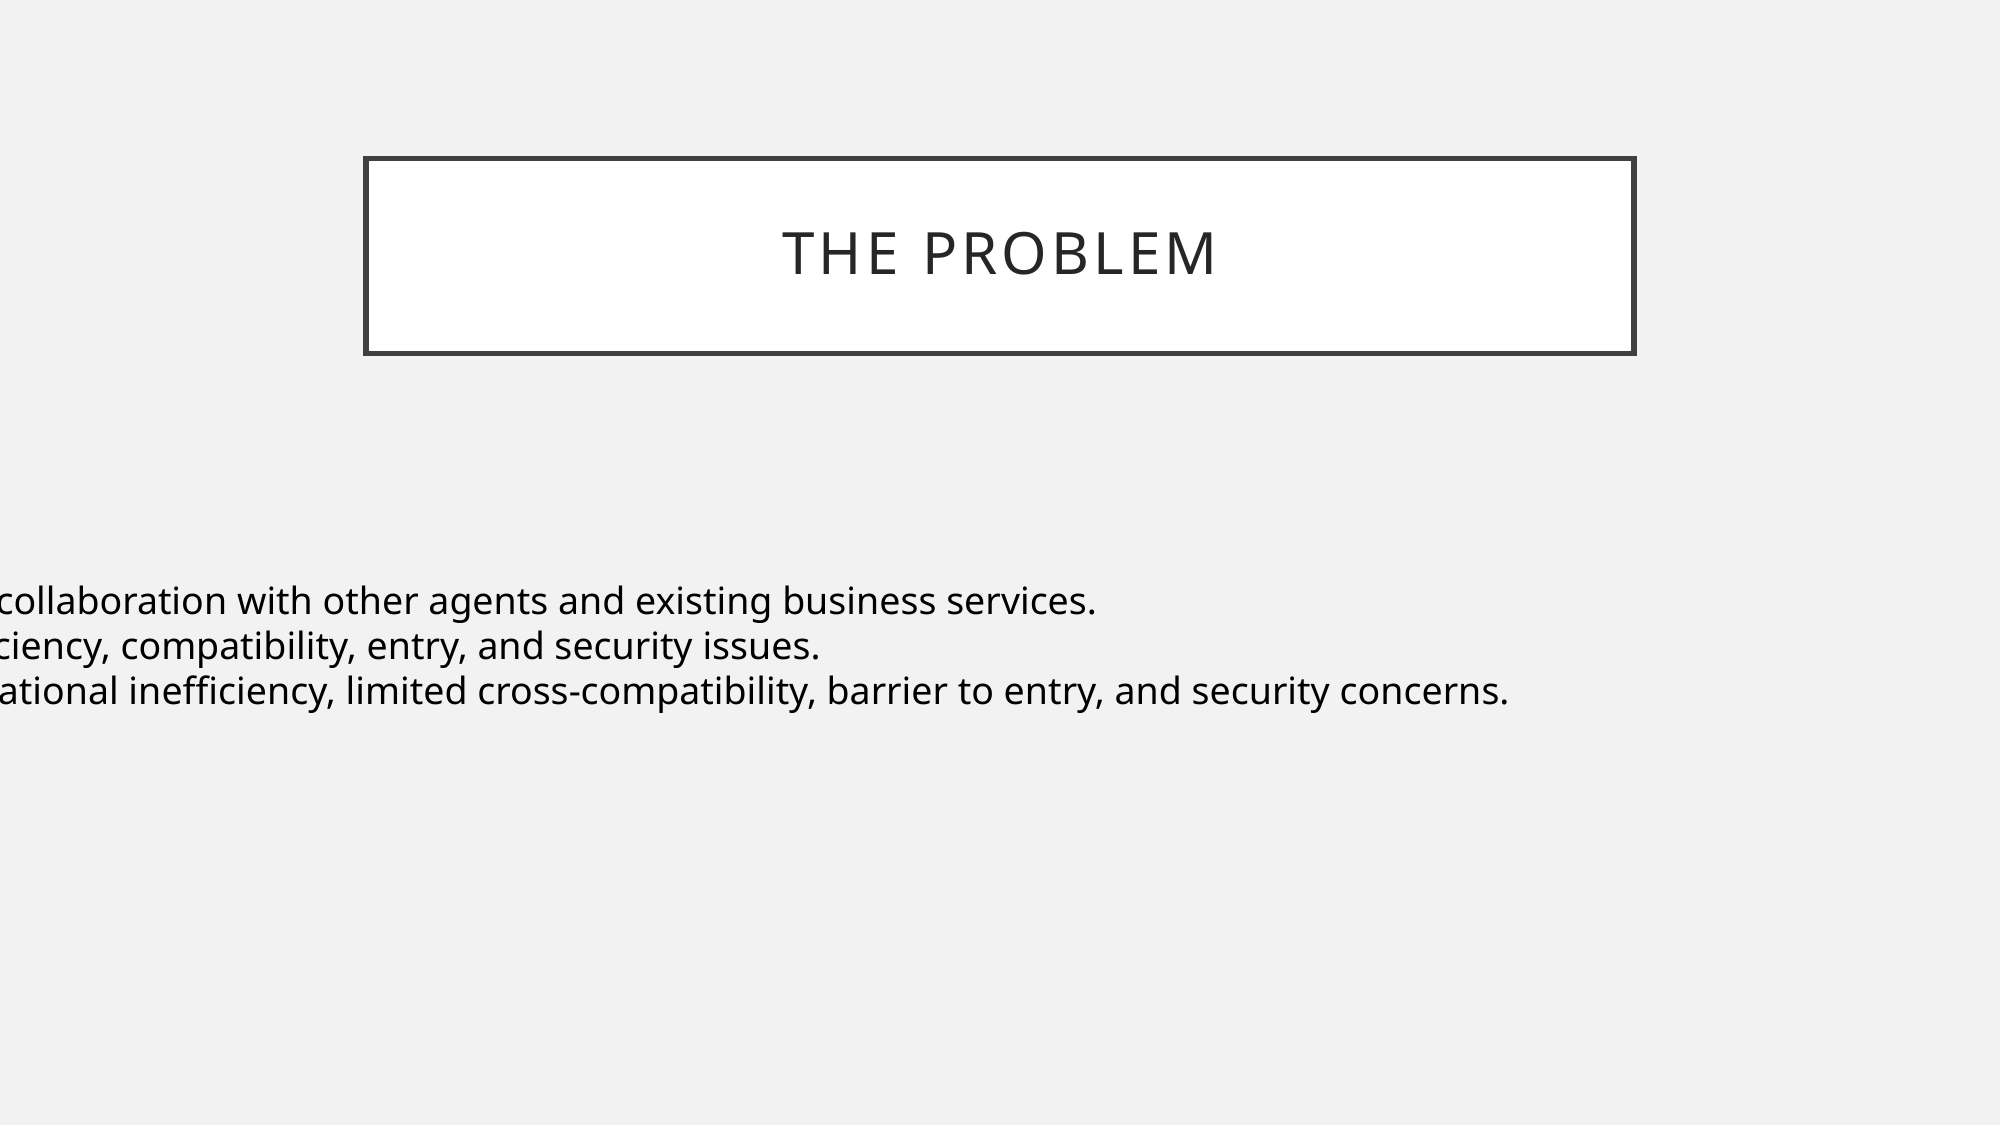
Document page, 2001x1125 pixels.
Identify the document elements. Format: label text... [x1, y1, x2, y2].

title The Problem [363, 156, 1637, 356]
text_box - AI Agents are isolated, hindering collaboration with other agents and existing business services. - Fragmentation leads to unity, efficiency, compatibility, entry, and security issues. - Disjointed user experiences, operational inefficiency, limited cross-compatibility, barrier to entry, and security concerns. [0, 524, 1527, 720]
